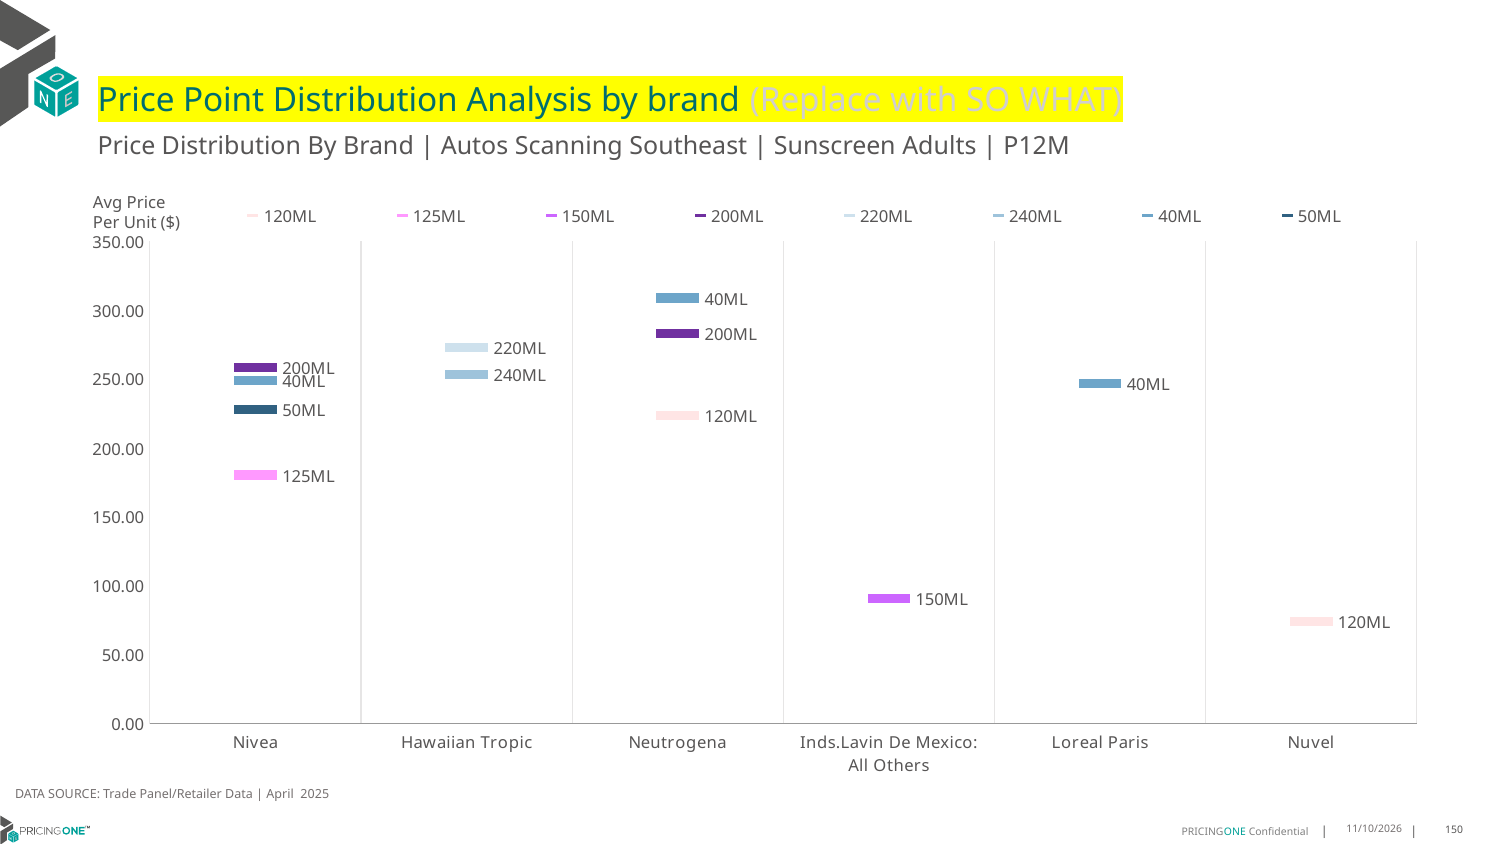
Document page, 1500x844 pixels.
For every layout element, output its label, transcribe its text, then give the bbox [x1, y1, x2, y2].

list Price Distribution By Brand | Autos Scanning Southeast | Sunscreen Adults | P12M [82, 127, 1418, 186]
title Price Point Distribution Analysis by brand (Replace with SO WHAT) [82, 0, 1418, 127]
chart [88, 185, 1418, 776]
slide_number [1325, 815, 1417, 844]
list DATA SOURCE: Trade Panel/Retailer Data | April 2025 [0, 776, 750, 814]
slide_number 150 [1417, 815, 1479, 844]
